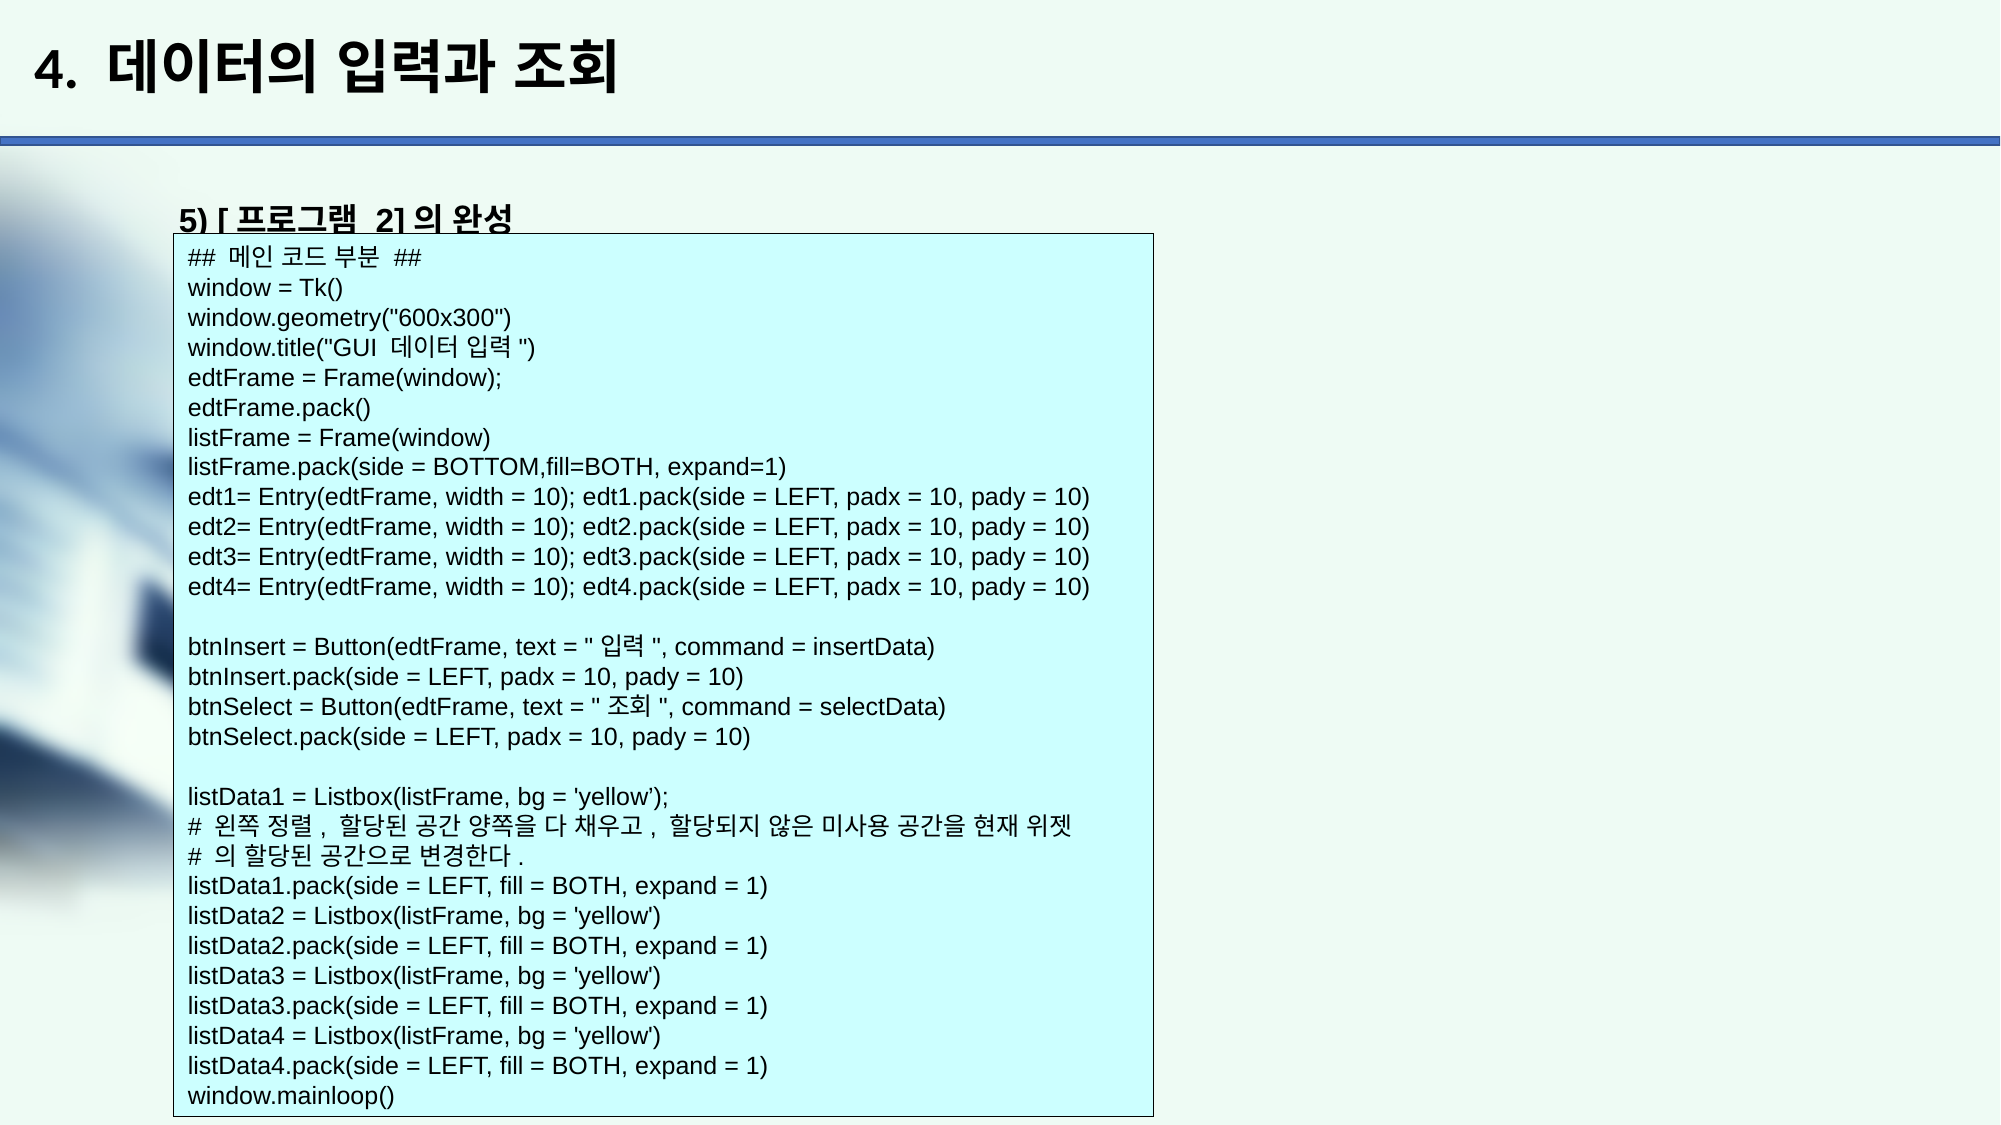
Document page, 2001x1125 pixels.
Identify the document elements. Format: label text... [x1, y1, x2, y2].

text_box ## 메인 코드 부분 ## window = Tk() window.geometry("600x300") window.title("GUI 데이터 입력") edtFrame = Frame(window); edtFrame.pack() listFrame = Frame(window) listFrame.pack(side = BOTTOM,fill=BOTH, expand=1) edt1= Entry(edtFrame, width = 10); edt1.pack(side = LEFT, padx = 10, pady = 10) edt2= Entry(edtFrame, width = 10); edt2.pack(side = LEFT, padx = 10, pady = 10) edt3= Entry(edtFrame, width = 10); edt3.pack(side = LEFT, padx = 10, pady = 10) edt4= Entry(edtFrame, width = 10); edt4.pack(side = LEFT, padx = 10, pady = 10) btnInsert = Button(edtFrame, text = "입력", command = insertData) btnInsert.pack(side = LEFT, padx = 10, pady = 10) btnSelect = Button(edtFrame, text = "조회", command = selectData) btnSelect.pack(side = LEFT, padx = 10, pady = 10) listData1 = Listbox(listFrame, bg = 'yellow’); # 왼쪽 정렬, 할당된 공간 양쪽을 다 채우고, 할당되지 않은 미사용 공간을 현재 위젯 # 의 할당된 공간으로 변경한다. listData1.pack(side = LEFT, fill = BOTH, expand = 1) listData2 = Listbox(listFrame, bg = 'yellow') listData2.pack(side = LEFT, fill = BOTH, expand = 1) listData3 = Listbox(listFrame, bg = 'yellow') listData3.pack(side = LEFT, fill = BOTH, expand = 1) listData4 = Listbox(listFrame, bg = 'yellow') listData4.pack(side = LEFT, fill = BOTH, expand = 1) window.mainloop() [173, 233, 1154, 1117]
picture [0, 146, 2000, 1125]
title 4. 데이터의 입력과 조회 [19, 14, 1745, 126]
text_box 5) [프로그램 2]의 완성 [163, 172, 1922, 307]
picture [0, 0, 2000, 136]
